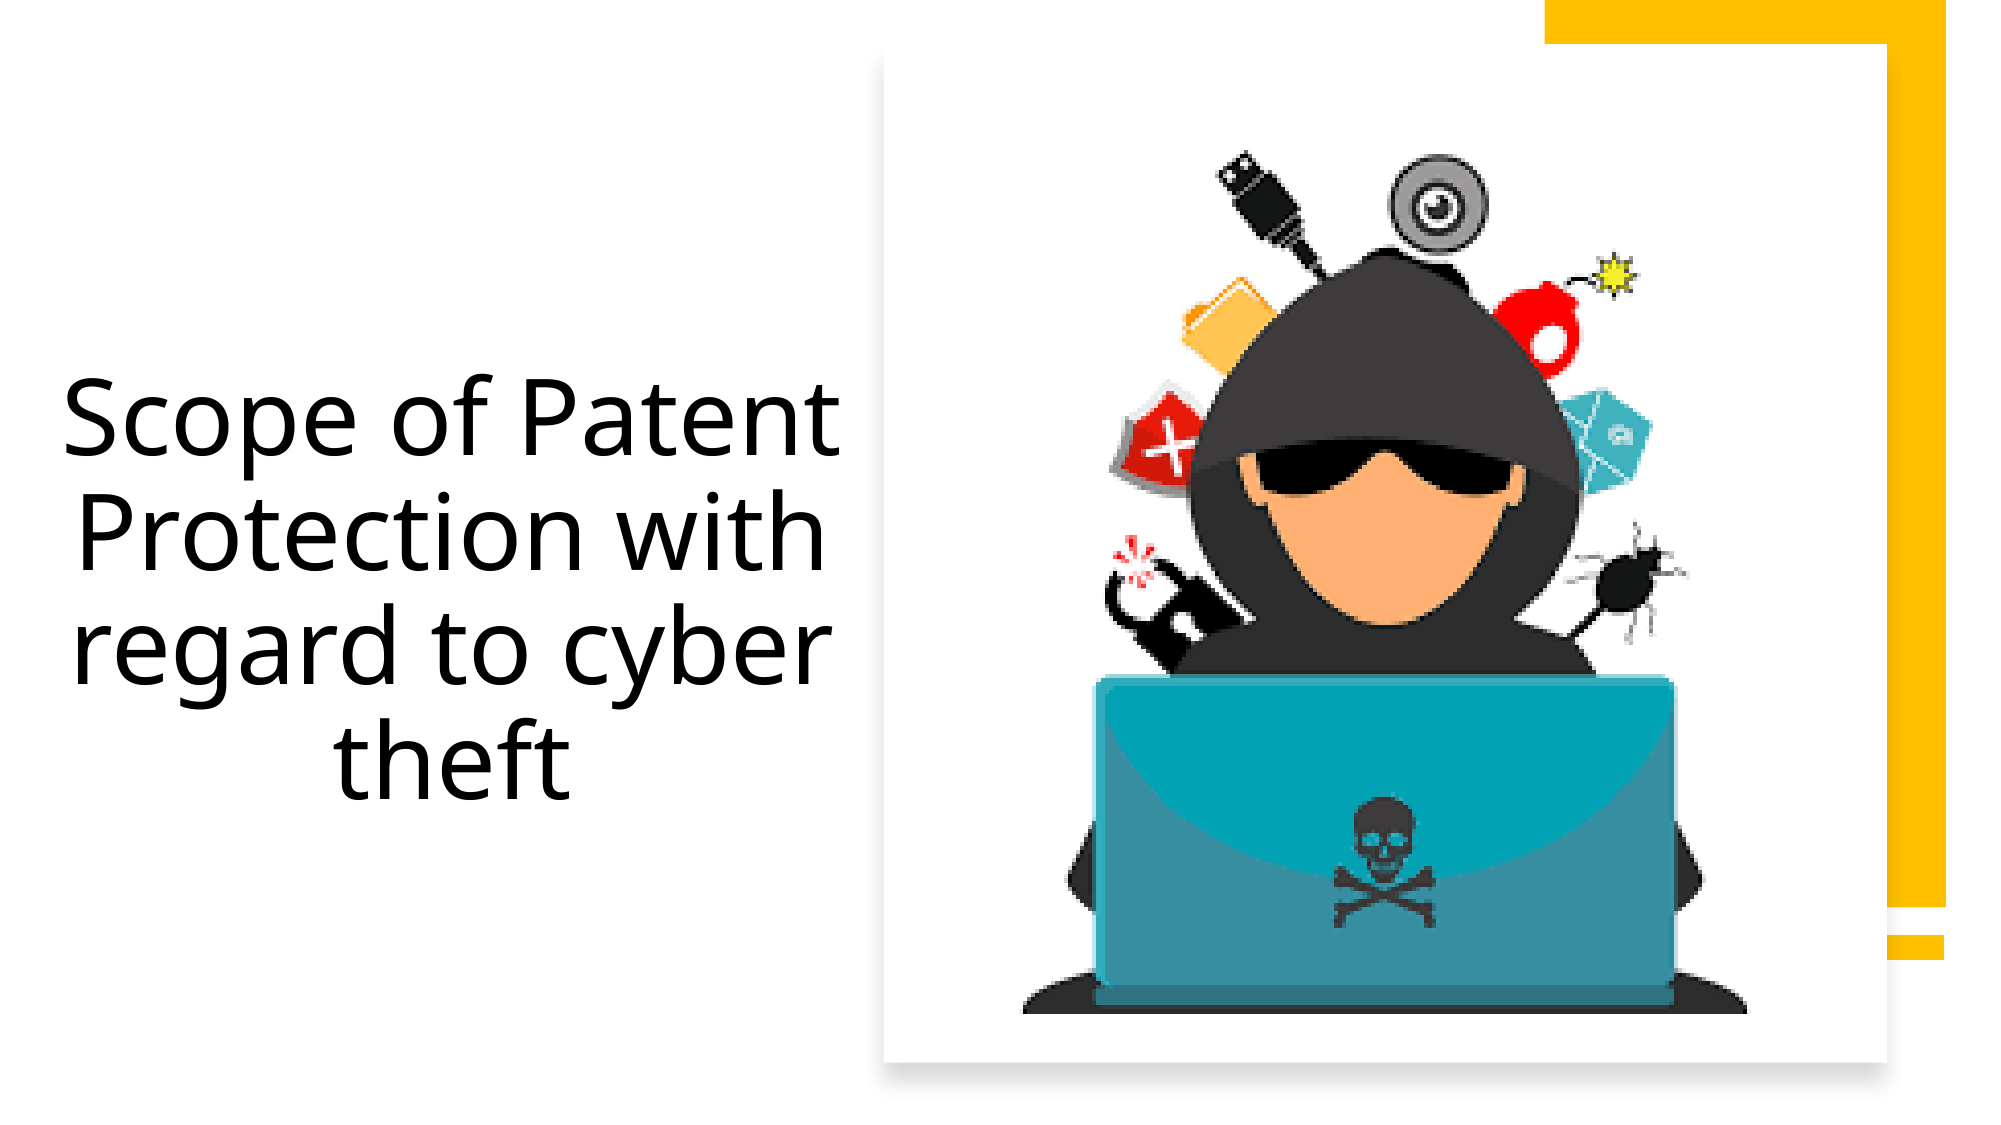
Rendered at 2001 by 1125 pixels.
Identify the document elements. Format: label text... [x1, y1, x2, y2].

text_box [883, 43, 1888, 1064]
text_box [1544, 0, 1946, 948]
picture [925, 93, 1846, 1014]
text_box [0, 0, 2000, 1125]
title Scope of Patent Protection with regard to cyber theft [22, 119, 873, 830]
